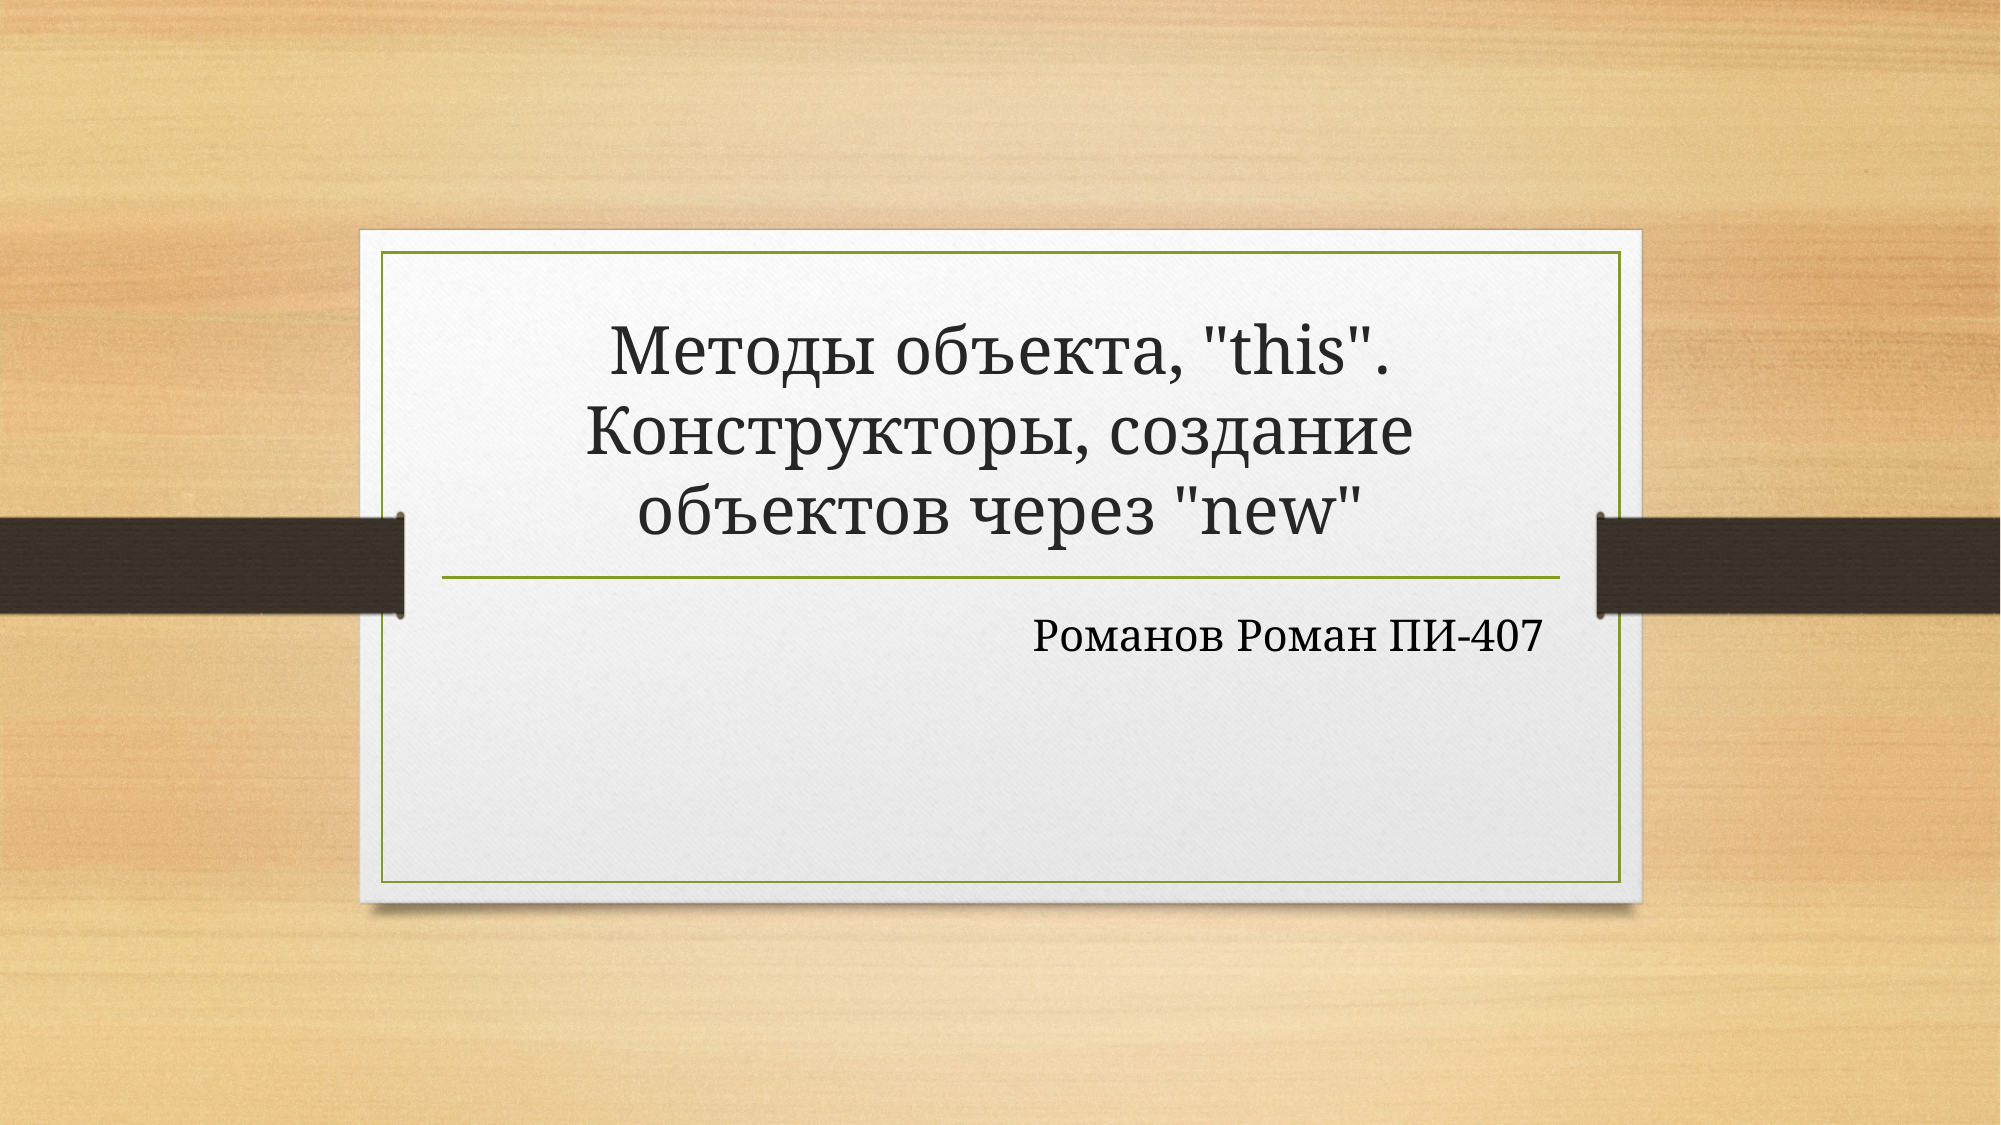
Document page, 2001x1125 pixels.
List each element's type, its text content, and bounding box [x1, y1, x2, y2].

picture [0, 0, 2001, 1125]
title Методы объекта, "this". Конструкторы, создание объектов через "new" [441, 306, 1560, 556]
subtitle Романов Роман ПИ-407 [441, 600, 1560, 817]
